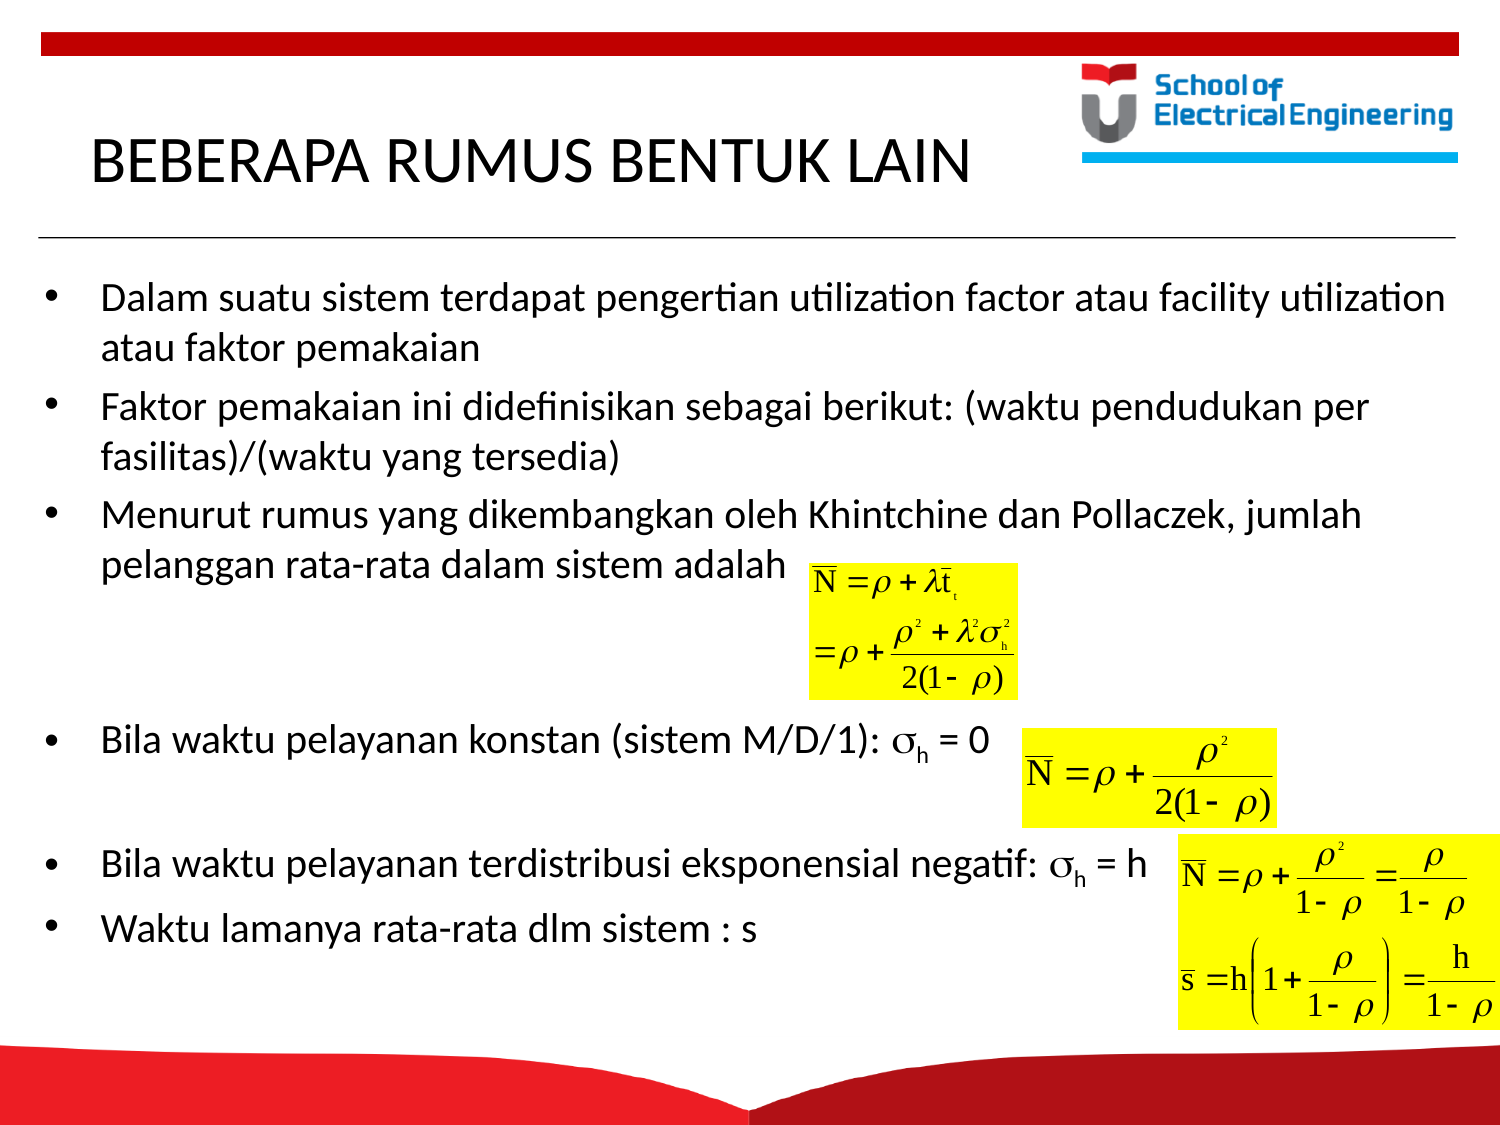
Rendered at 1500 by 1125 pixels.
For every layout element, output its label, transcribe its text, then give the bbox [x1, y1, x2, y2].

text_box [1177, 833, 1500, 1030]
picture [0, 1036, 1500, 1125]
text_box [1021, 727, 1277, 828]
title BEBERAPA RUMUS BENTUK LAIN [75, 78, 1074, 233]
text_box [808, 562, 1019, 701]
picture [1073, 63, 1458, 163]
list Dalam suatu sistem terdapat pengertian utilization factor atau facility utilization atau faktor pemakaian Faktor pemakaian ini didefinisikan sebagai berikut: (waktu pendudukan per fasilitas)/(waktu yang tersedia) Menurut rumus yang dikembangkan oleh Khintchine dan Pollaczek, jumlah pelanggan rata-rata dalam sistem adalah Bila waktu pelayanan konstan (sistem M/D/1): h = 0 Bila waktu pelayanan terdistribusi eksponensial negatif: h = h Waktu lamanya rata-rata dlm sistem : s [29, 262, 1471, 1062]
